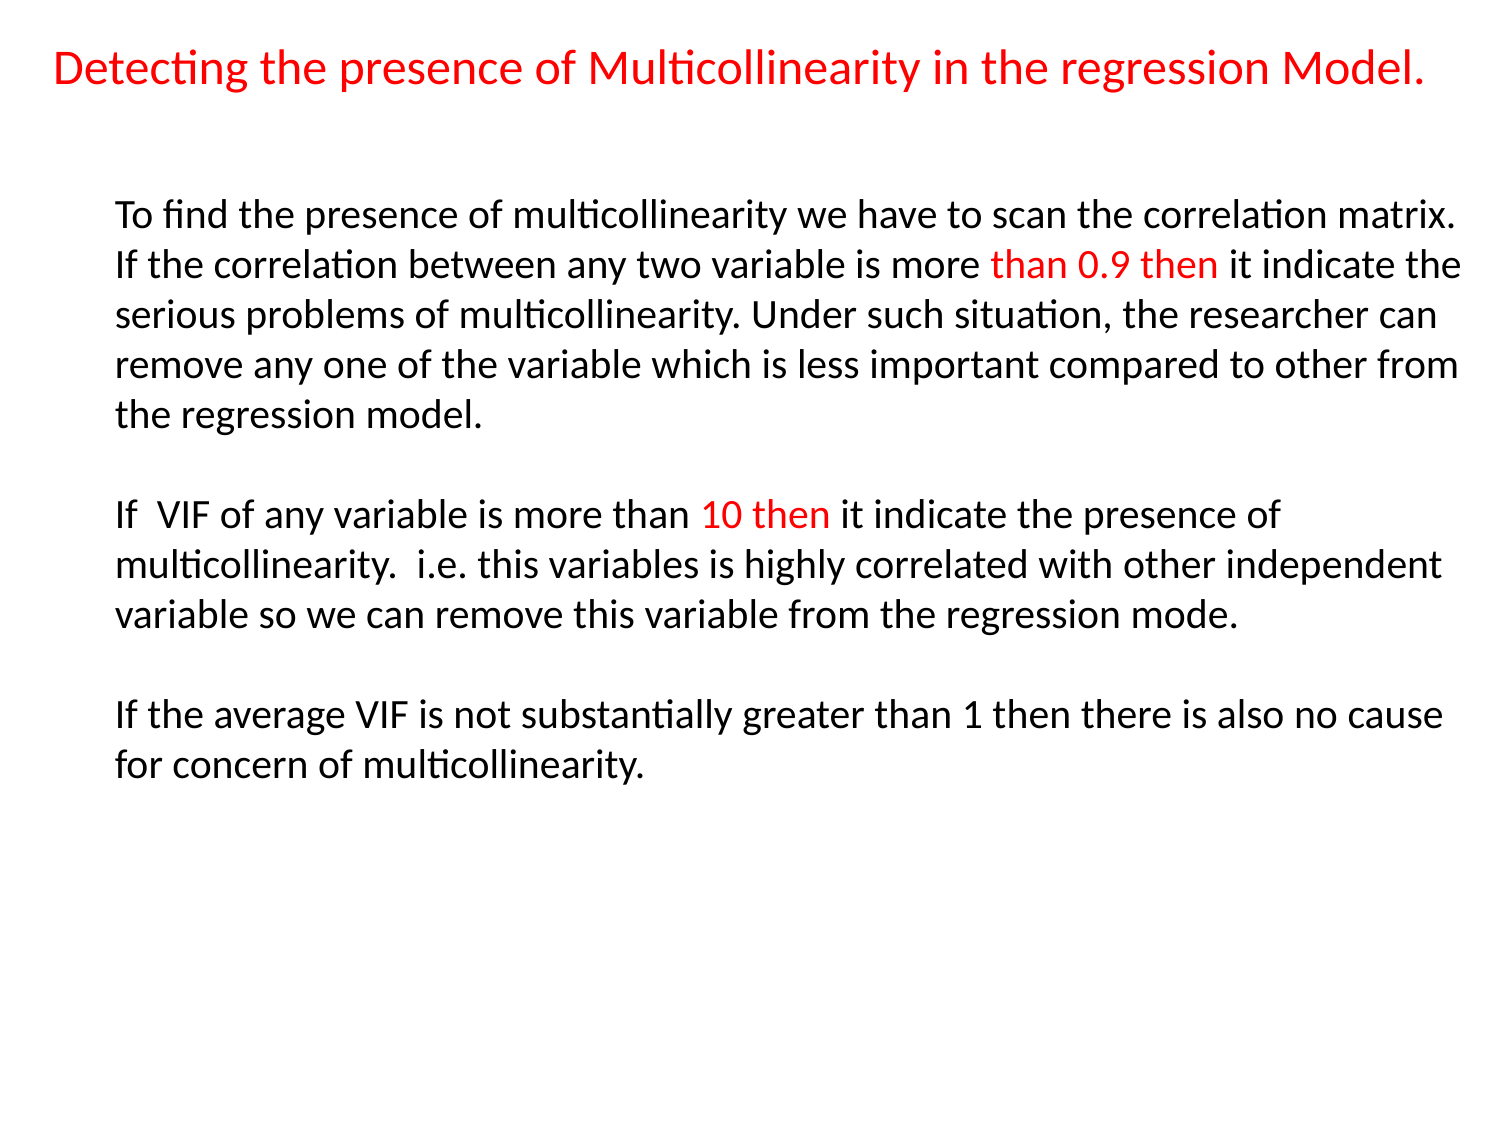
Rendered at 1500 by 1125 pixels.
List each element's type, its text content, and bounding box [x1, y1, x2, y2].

text_box To find the presence of multicollinearity we have to scan the correlation matrix. If the correlation between any two variable is more than 0.9 then it indicate the serious problems of multicollinearity. Under such situation, the researcher can remove any one of the variable which is less important compared to other from the regression model. If VIF of any variable is more than 10 then it indicate the presence of multicollinearity. i.e. this variables is highly correlated with other independent variable so we can remove this variable from the regression mode. If the average VIF is not substantially greater than 1 then there is also no cause for concern of multicollinearity. [99, 179, 1500, 795]
text_box Detecting the presence of Multicollinearity in the regression Model. [38, 26, 1500, 102]
